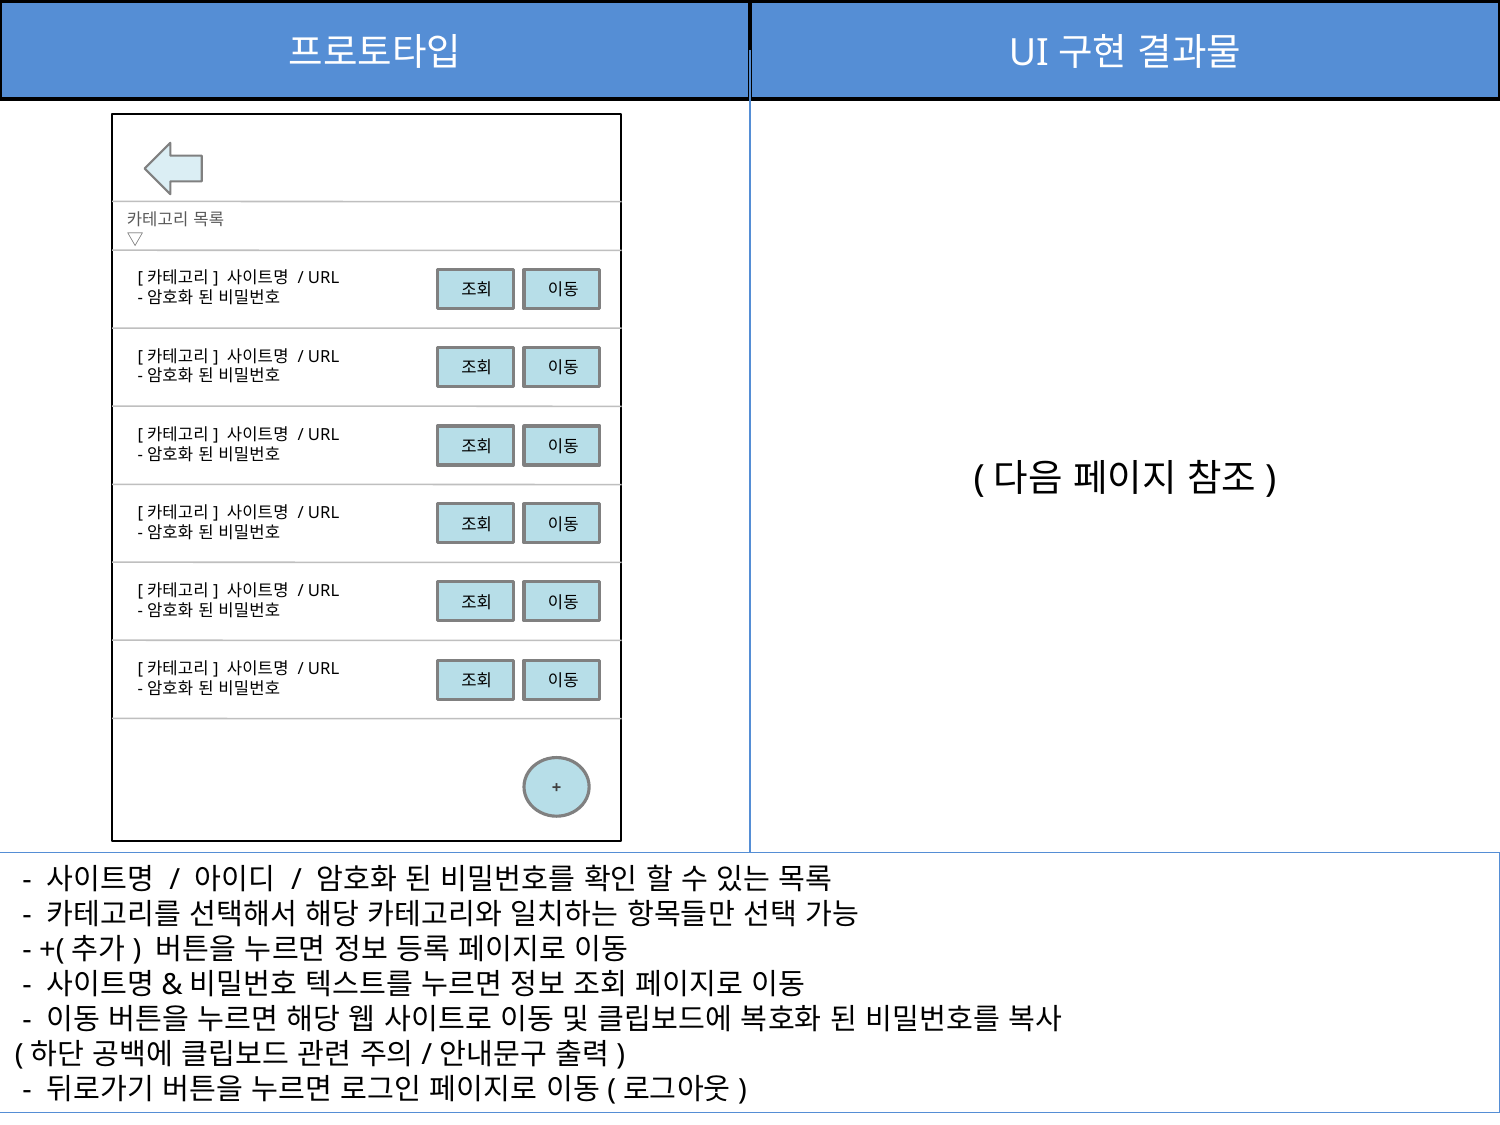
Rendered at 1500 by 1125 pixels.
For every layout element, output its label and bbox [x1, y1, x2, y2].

text_box [111, 113, 622, 841]
text_box [0, 0, 1500, 1116]
